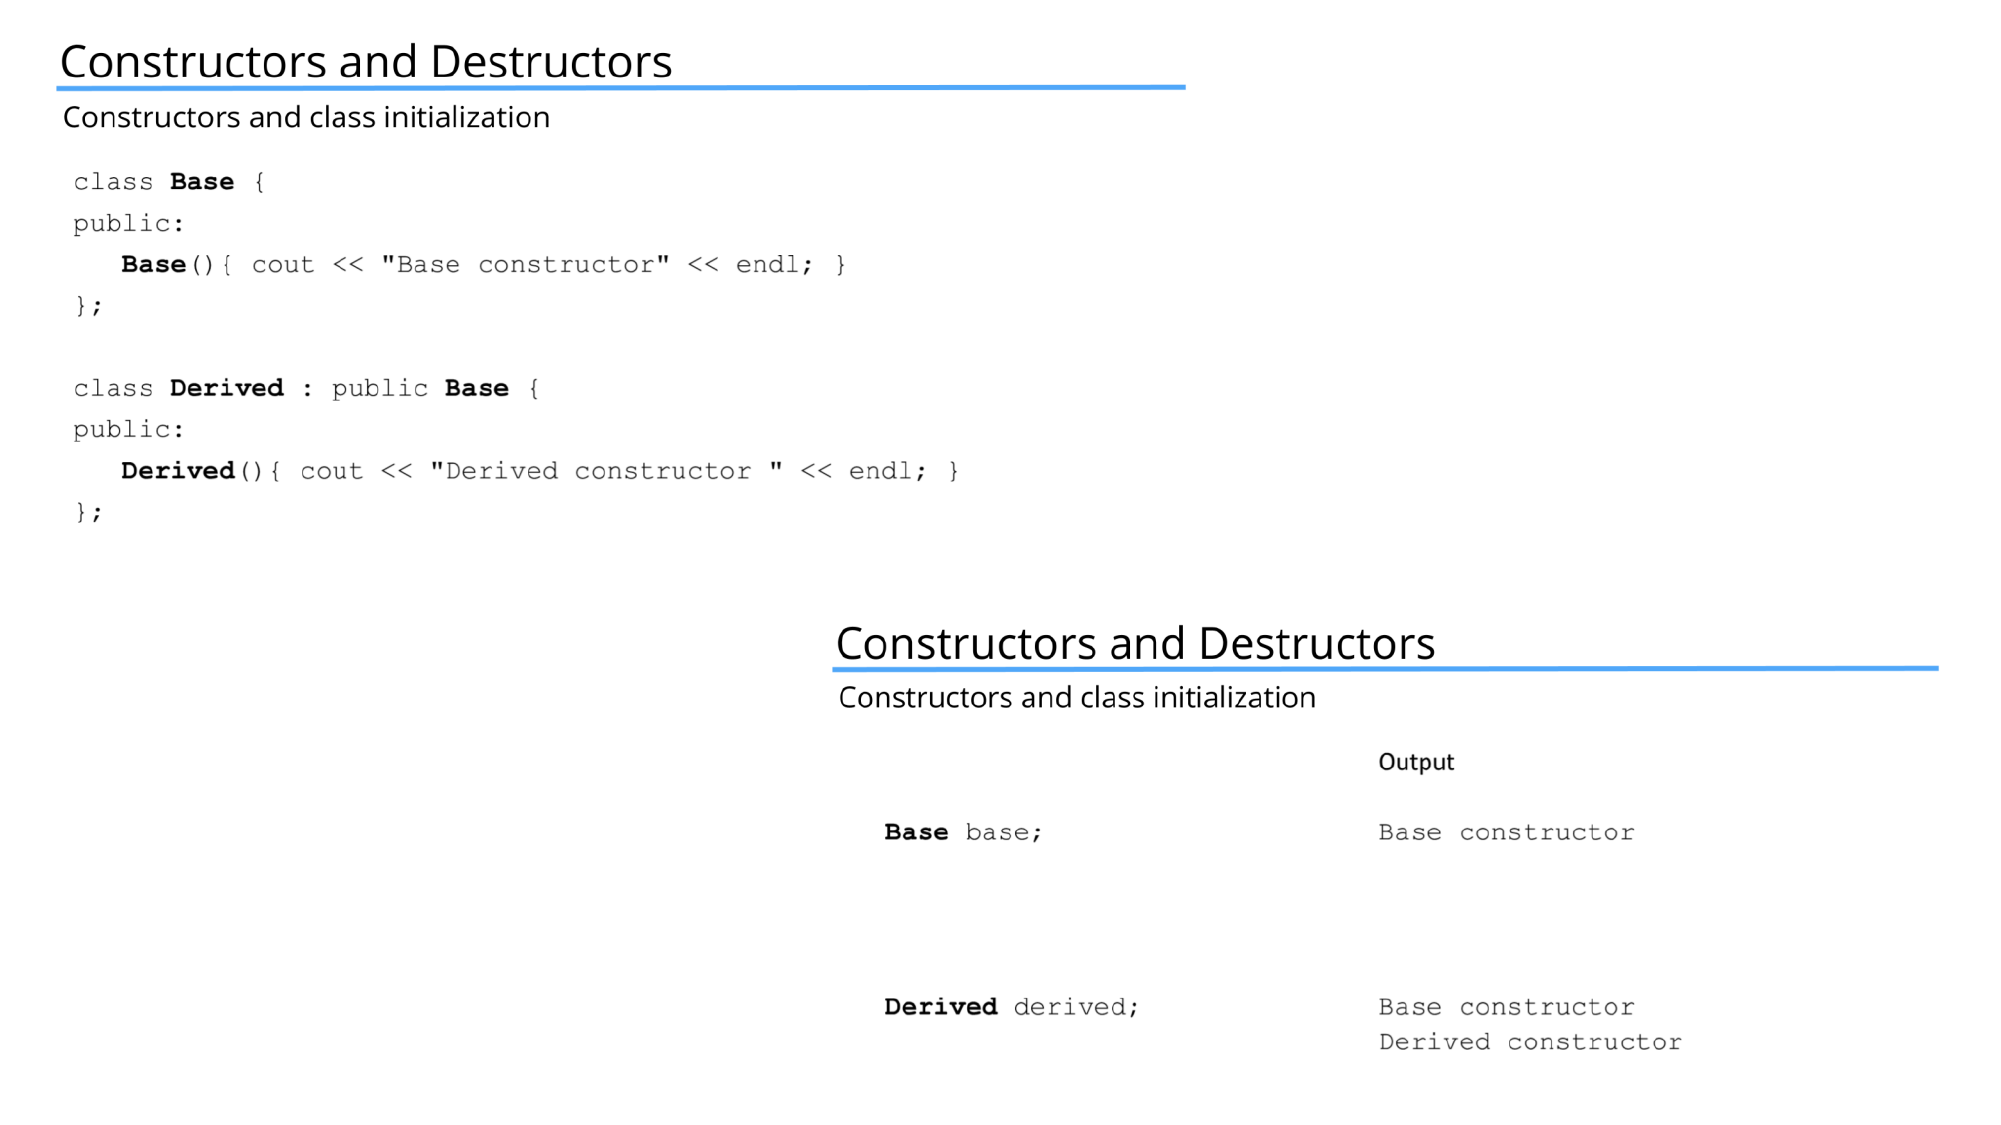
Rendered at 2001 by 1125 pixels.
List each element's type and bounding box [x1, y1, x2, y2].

picture [0, 0, 1208, 563]
picture [781, 578, 1989, 1125]
